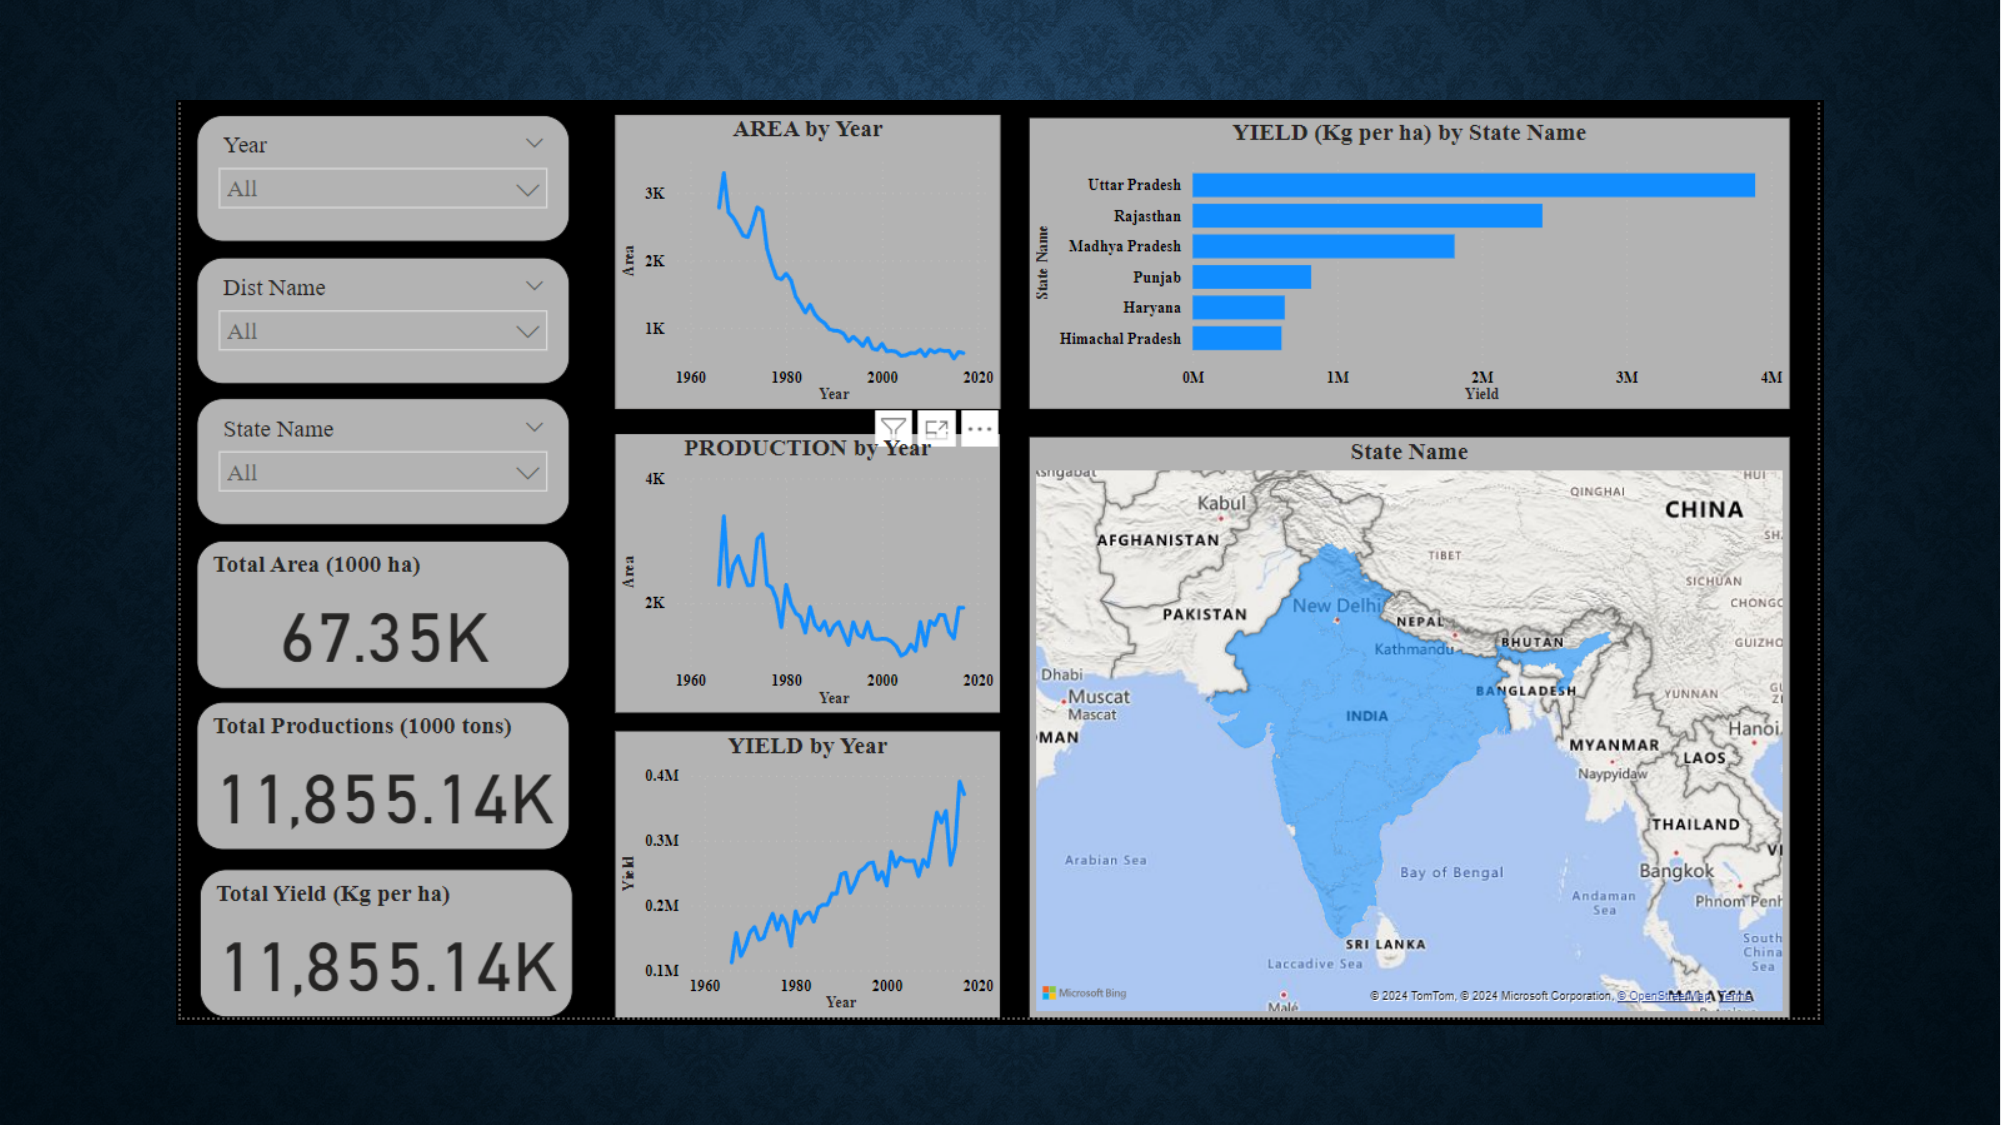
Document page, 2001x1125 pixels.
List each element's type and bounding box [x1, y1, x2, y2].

picture [175, 99, 1825, 1025]
